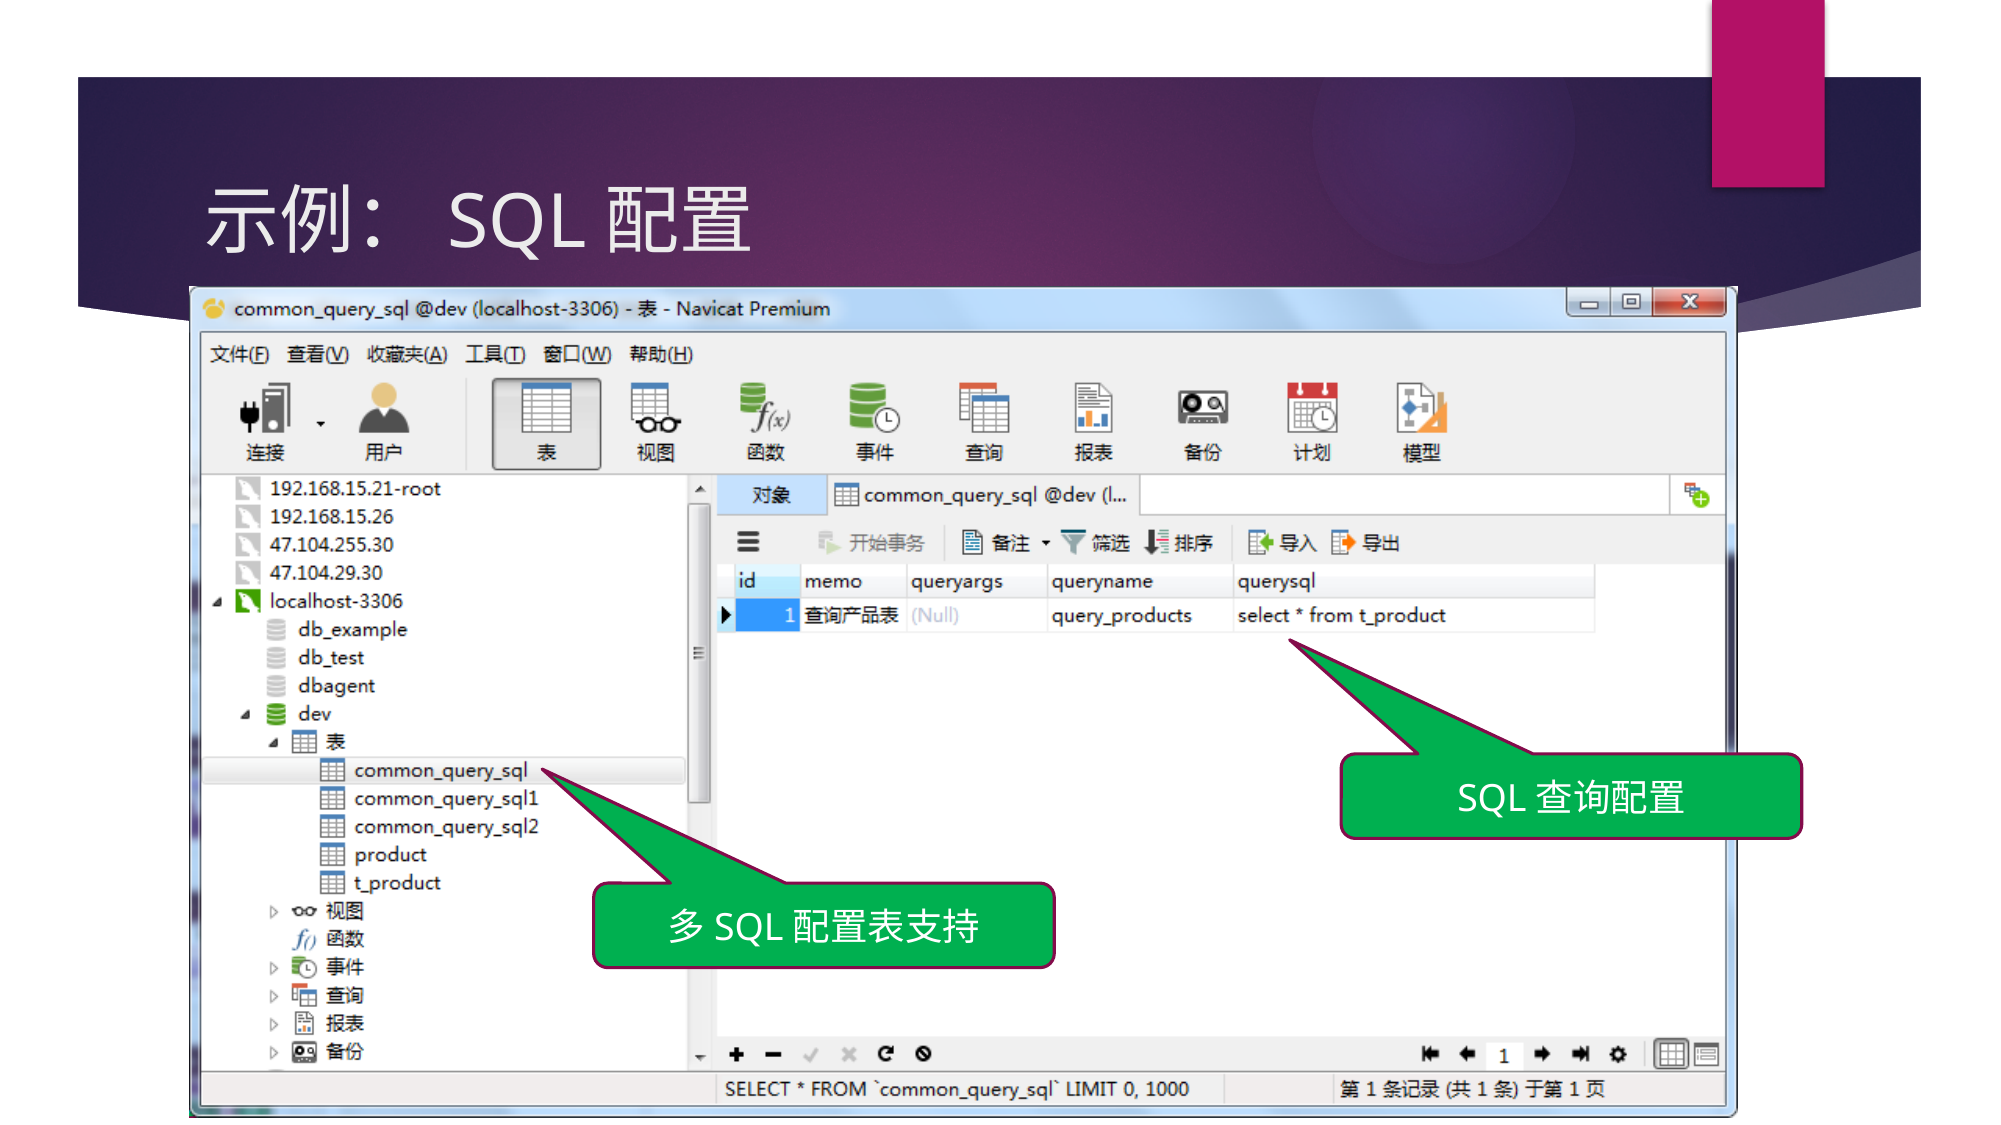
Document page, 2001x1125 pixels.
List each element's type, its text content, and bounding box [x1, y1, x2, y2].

picture [189, 286, 1739, 1119]
title 示例：SQL配置 [189, 159, 1627, 276]
text_box SQL查询配置 [1742, 752, 1804, 840]
